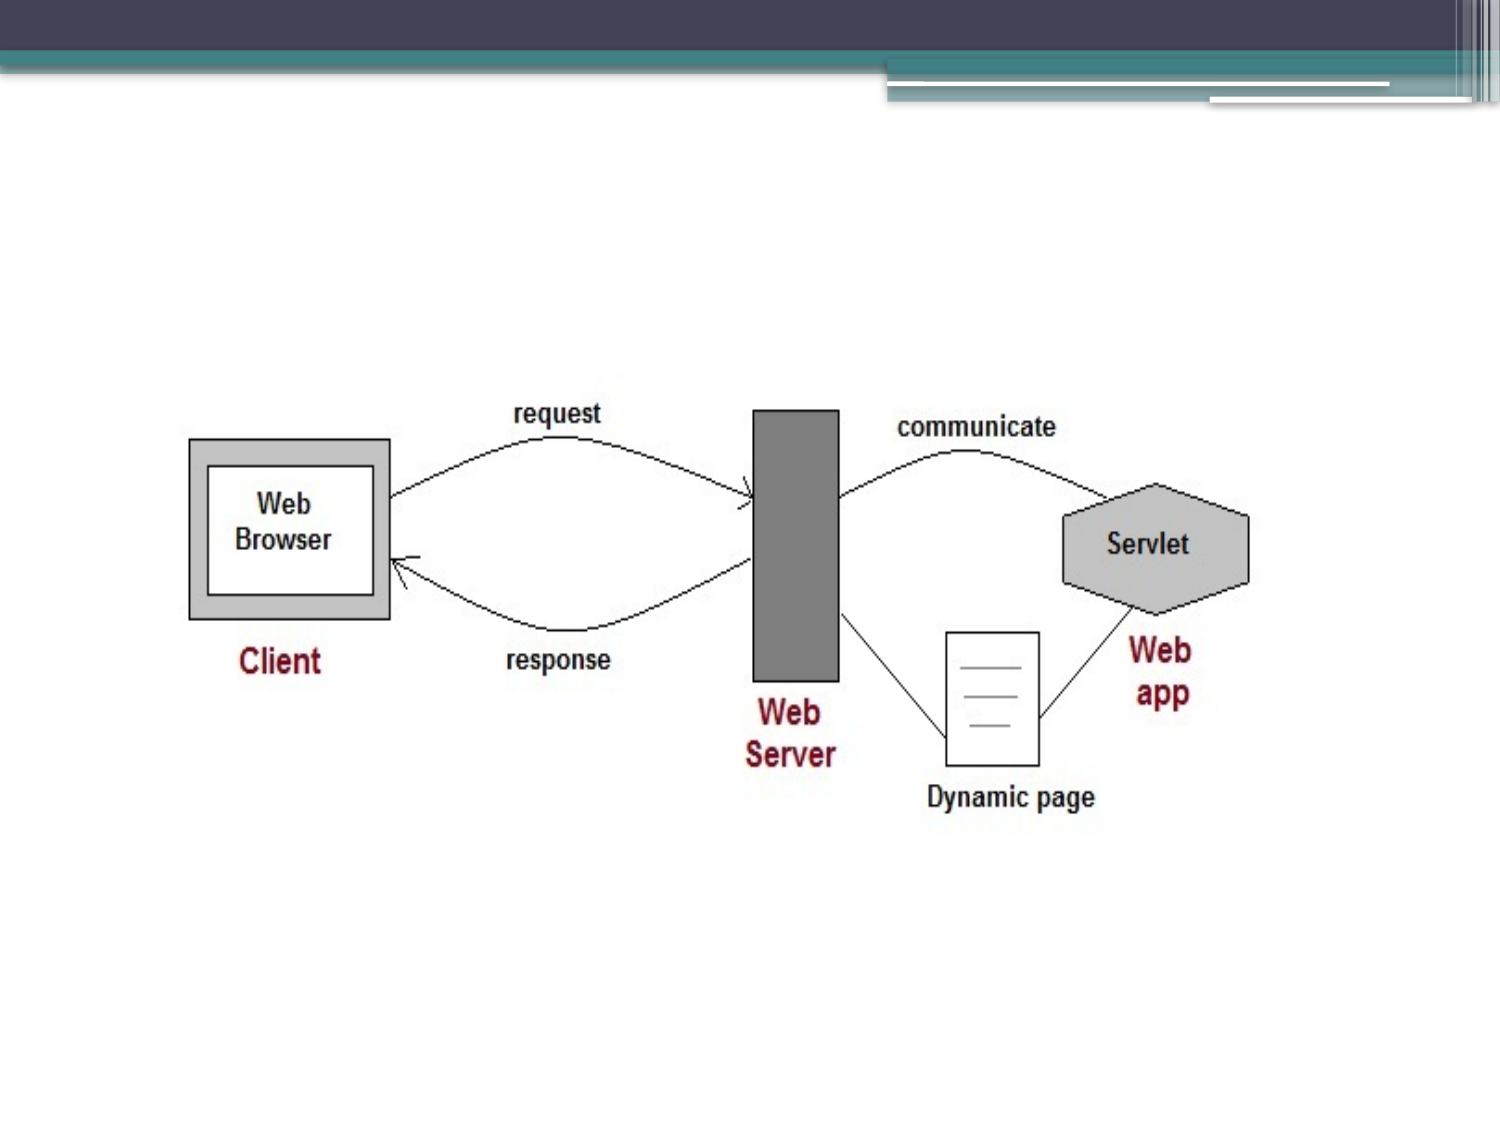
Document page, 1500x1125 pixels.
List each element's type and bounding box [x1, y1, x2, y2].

picture [149, 337, 1263, 926]
